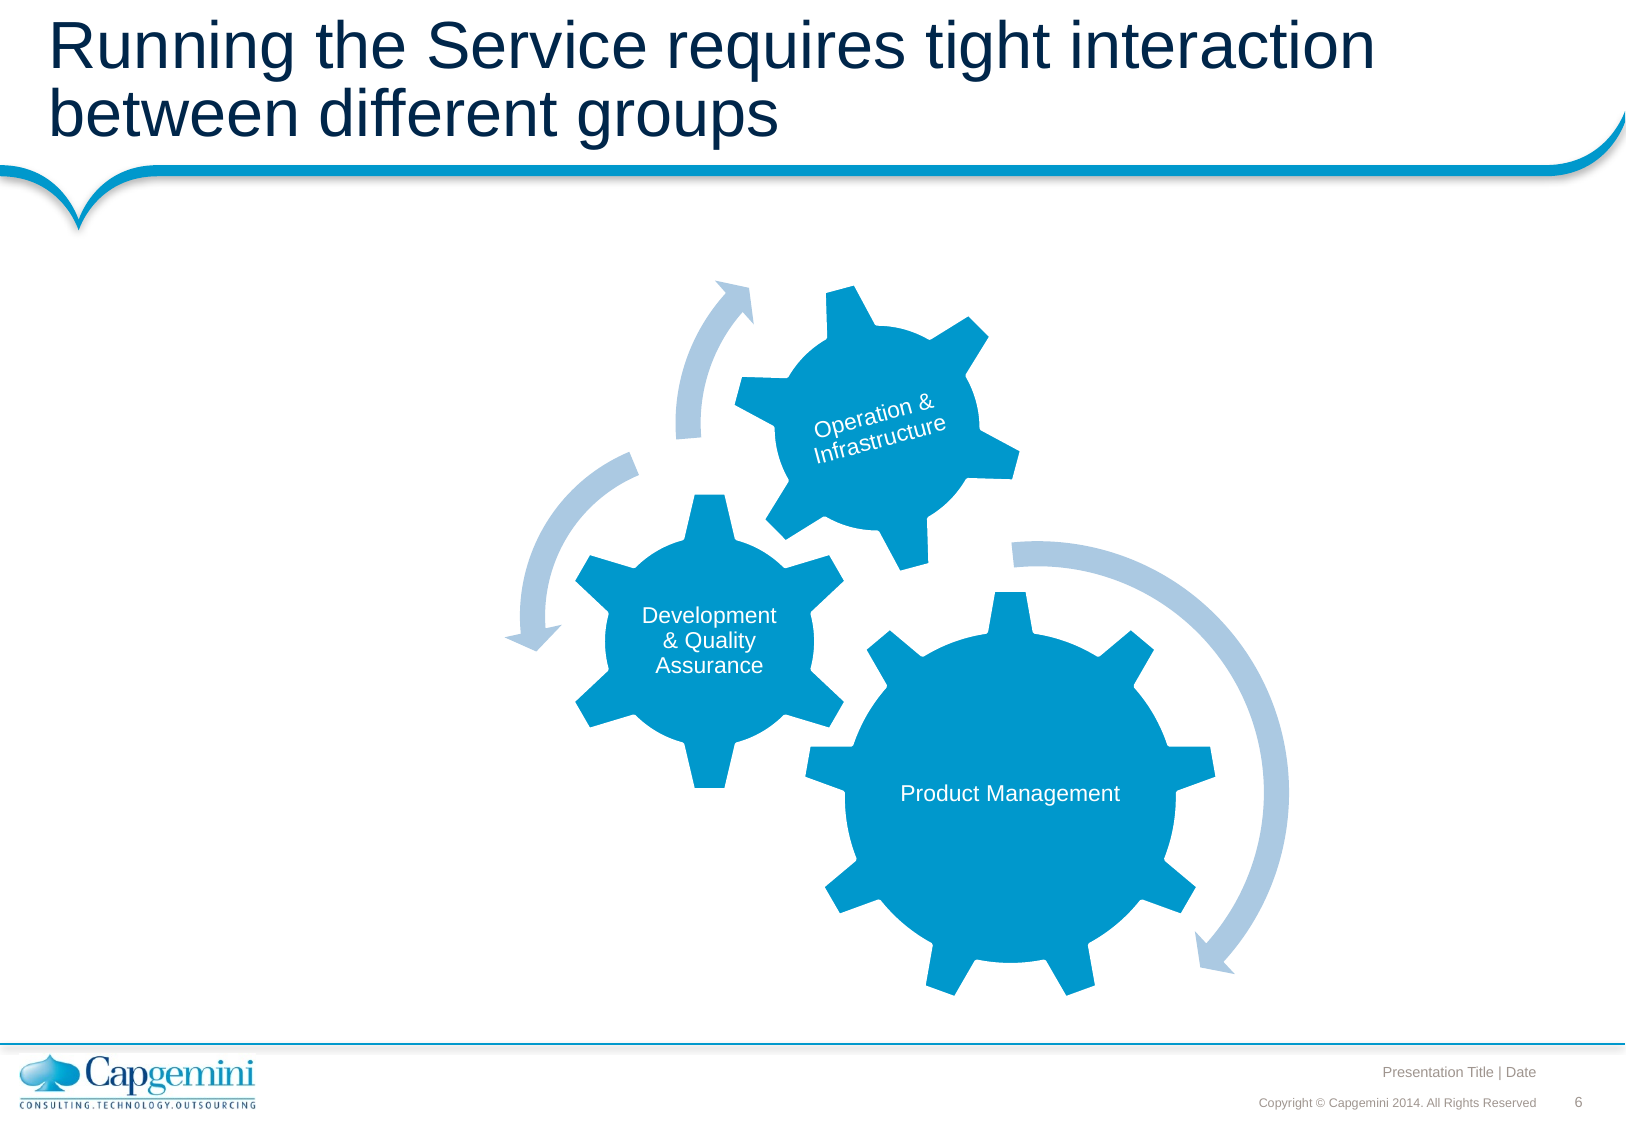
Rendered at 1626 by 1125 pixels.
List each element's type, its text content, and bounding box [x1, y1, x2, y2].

title Running the Service requires tight interaction between different groups [0, 0, 1625, 165]
picture [19, 1053, 256, 1110]
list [52, 244, 1625, 1008]
